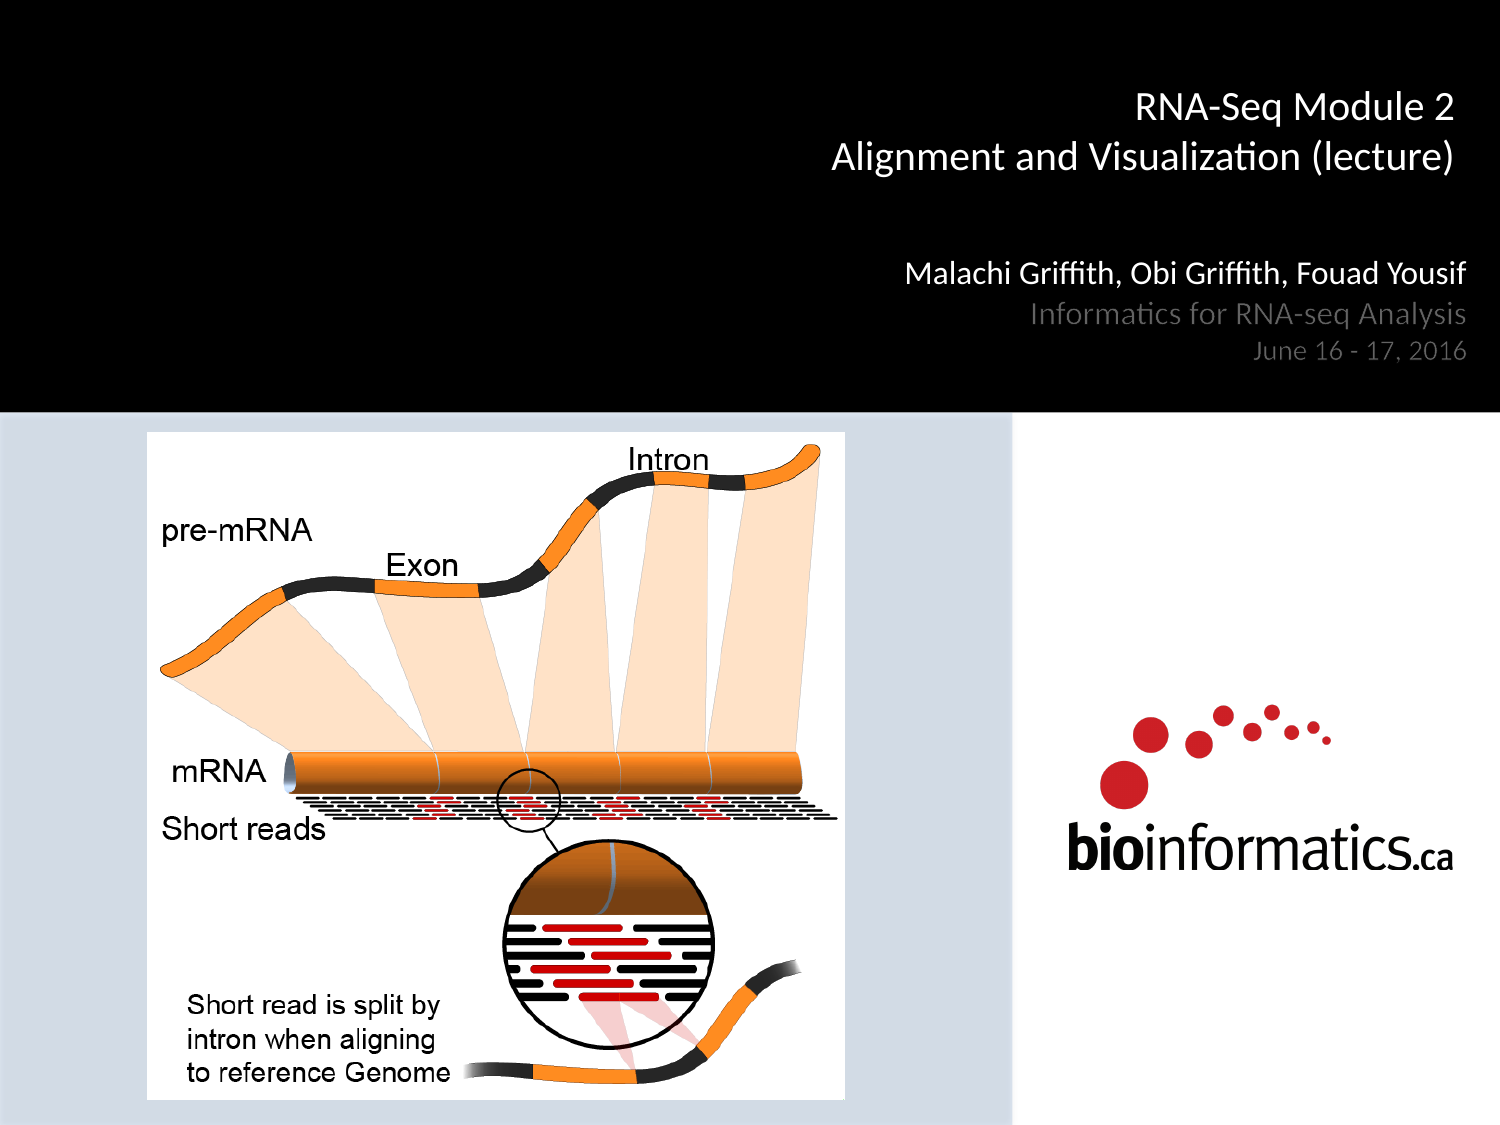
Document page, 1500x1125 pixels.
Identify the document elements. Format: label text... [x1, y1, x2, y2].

text_box Malachi Griffith, Obi Griffith, Fouad Yousif Informatics for RNA-seq Analysis June 16 - 17, 2016 [632, 231, 1483, 386]
picture [147, 432, 845, 1101]
picture [1068, 704, 1453, 870]
text_box RNA-Seq Module 2 Alignment and Visualization (lecture) [482, 59, 1471, 198]
text_box [0, 412, 1013, 1125]
